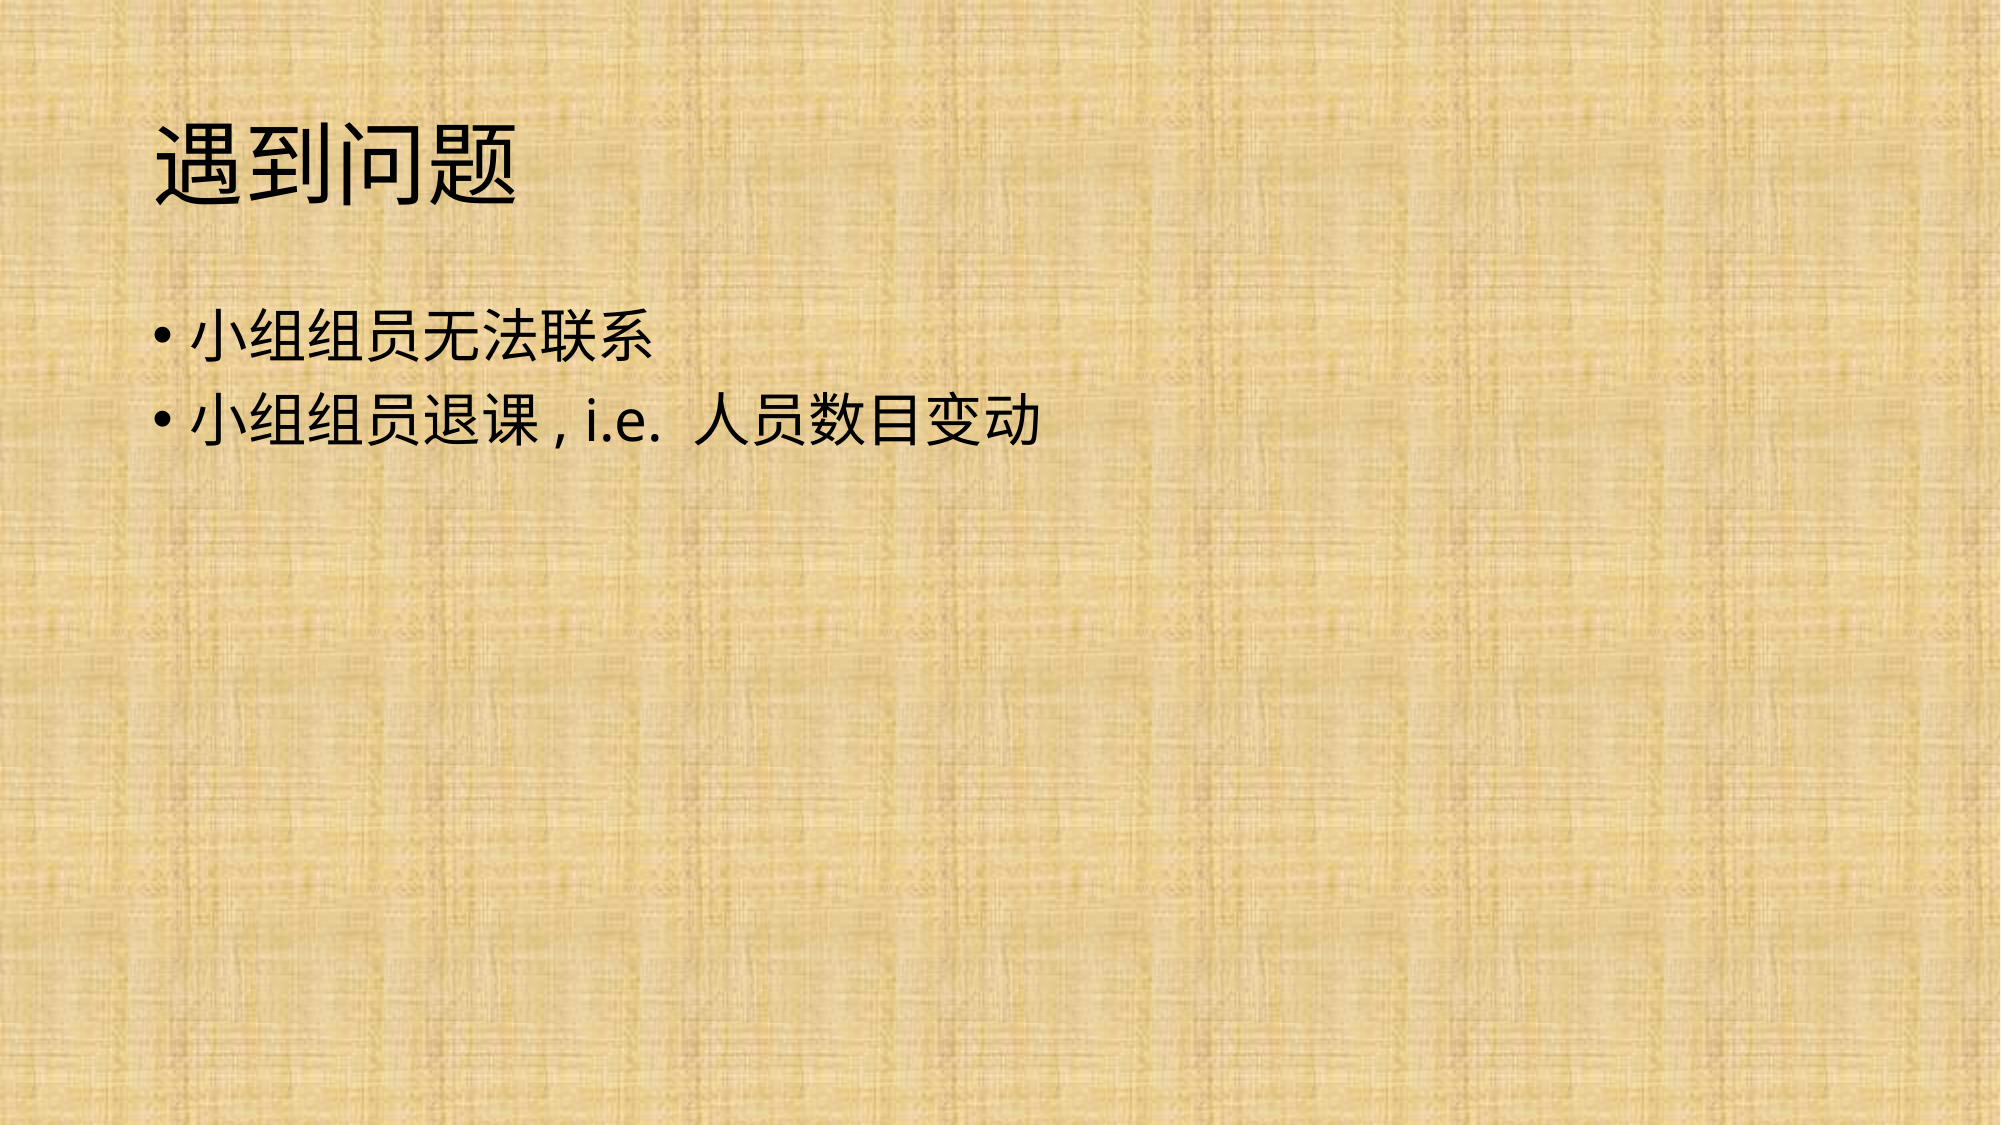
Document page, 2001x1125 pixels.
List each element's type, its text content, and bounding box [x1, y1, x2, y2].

title 遇到问题 [137, 59, 1863, 278]
picture [0, 0, 2001, 1125]
list 小组组员无法联系 小组组员退课, i.e. 人员数目变动 [137, 299, 1863, 1014]
